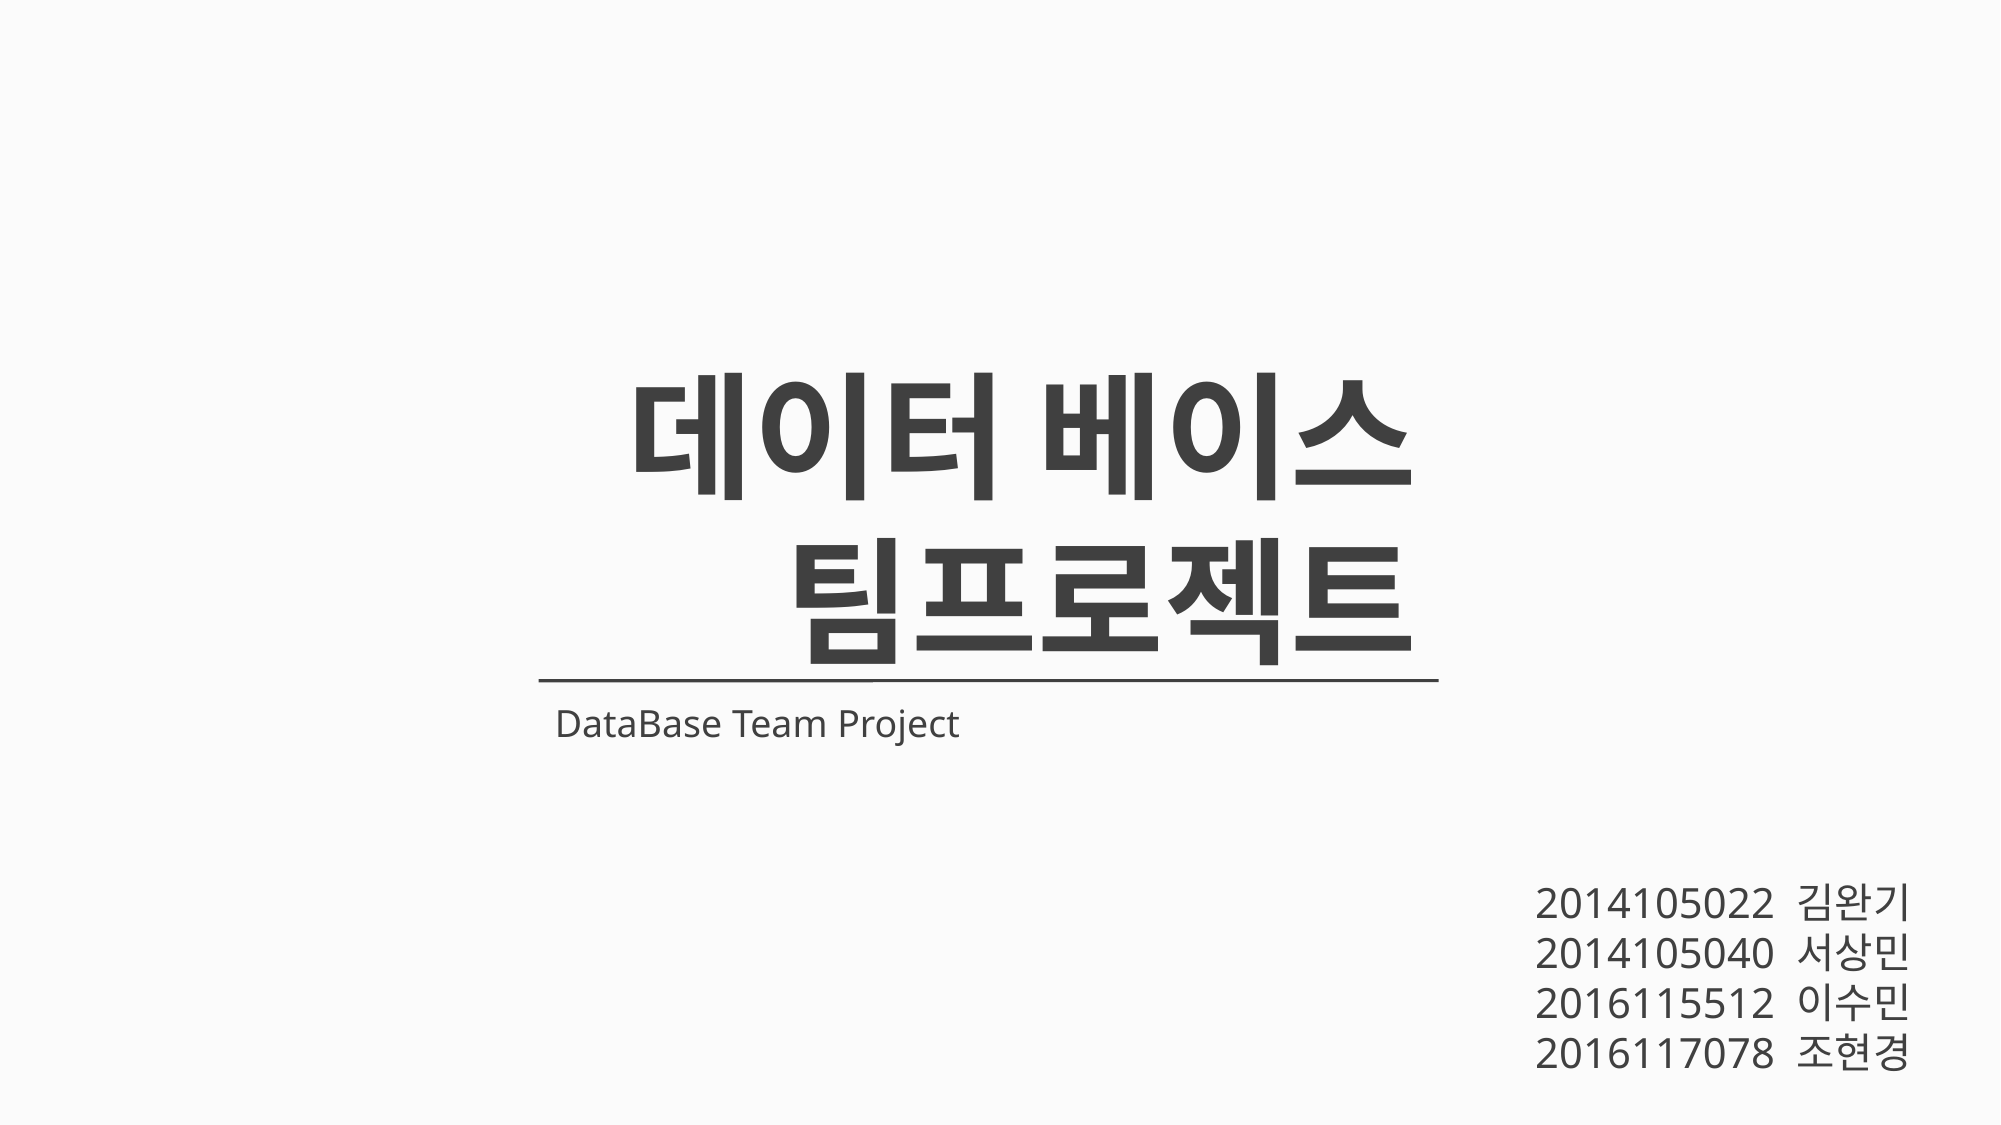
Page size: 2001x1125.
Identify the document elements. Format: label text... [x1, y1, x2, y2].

text_box 2014105022 김완기 2014105040 서상민 2016115512 이수민 2016117078 조현경 [1520, 869, 2000, 1085]
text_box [539, 343, 1432, 680]
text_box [539, 681, 1432, 753]
